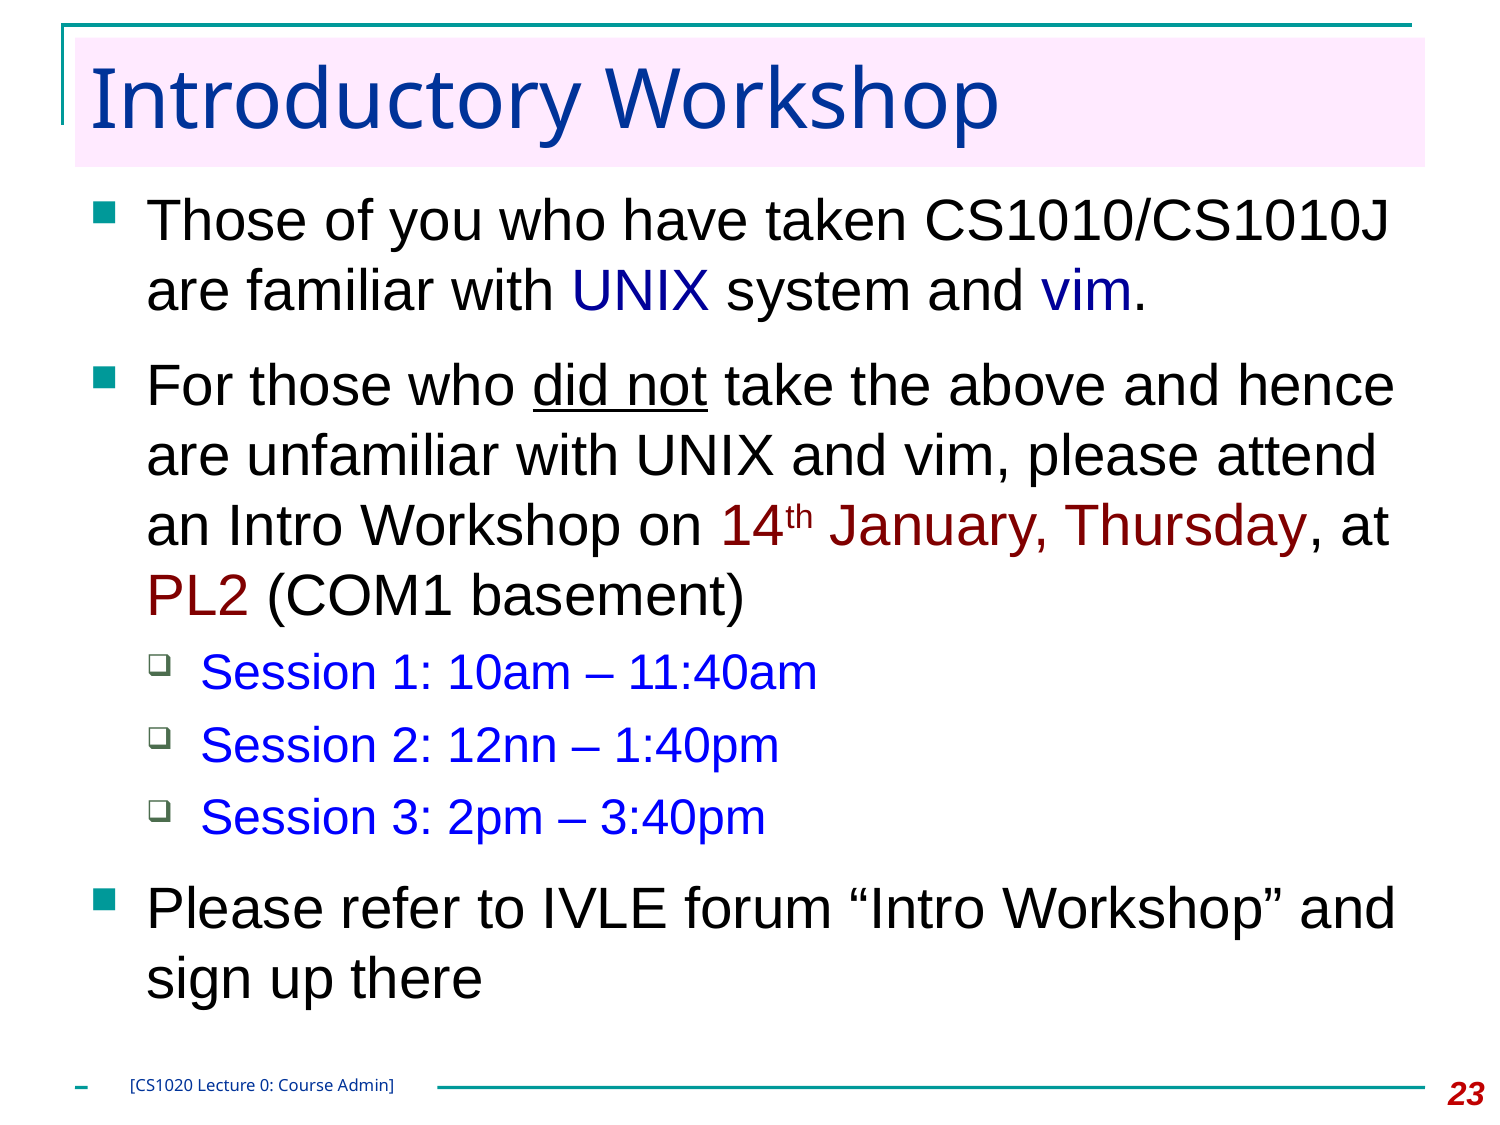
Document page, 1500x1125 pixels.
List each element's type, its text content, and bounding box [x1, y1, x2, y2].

list Those of you who have taken CS1010/CS1010J are familiar with UNIX system and vim. For those who did not take the above and hence are unfamiliar with UNIX and vim, please attend an Intro Workshop on 14th January, Thursday, at PL2 (COM1 basement) Session 1: 10am – 11:40am Session 2: 12nn – 1:40pm Session 3: 2pm – 3:40pm Please refer to IVLE forum “Intro Workshop” and sign up there [74, 174, 1426, 1013]
slide_number 23 [1400, 1065, 1500, 1125]
text_box [CS1020 Lecture 0: Course Admin] [87, 1074, 438, 1100]
title Introductory Workshop [74, 37, 1426, 168]
